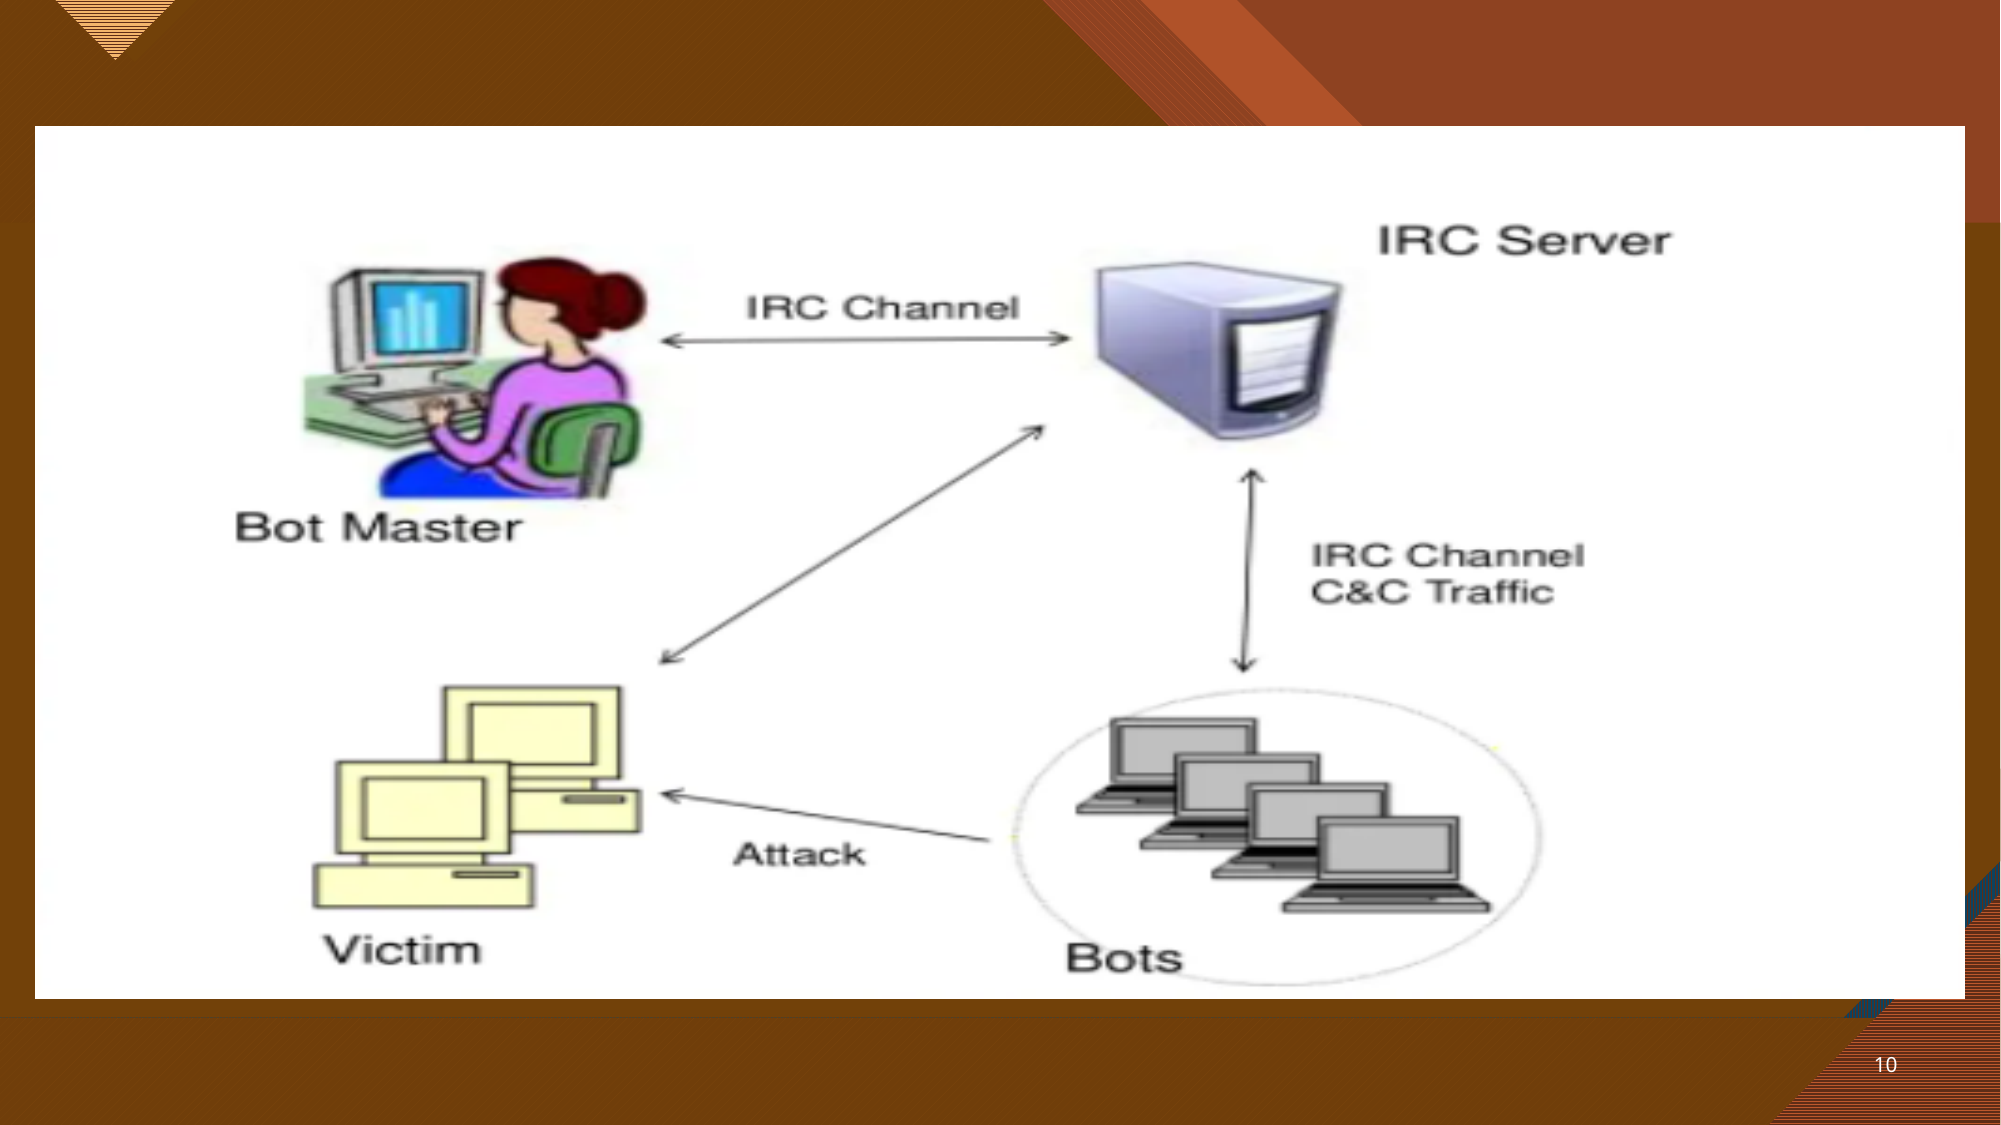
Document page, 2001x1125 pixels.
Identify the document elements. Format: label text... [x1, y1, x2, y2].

picture [35, 126, 1965, 999]
slide_number 10 [1845, 1035, 1913, 1096]
